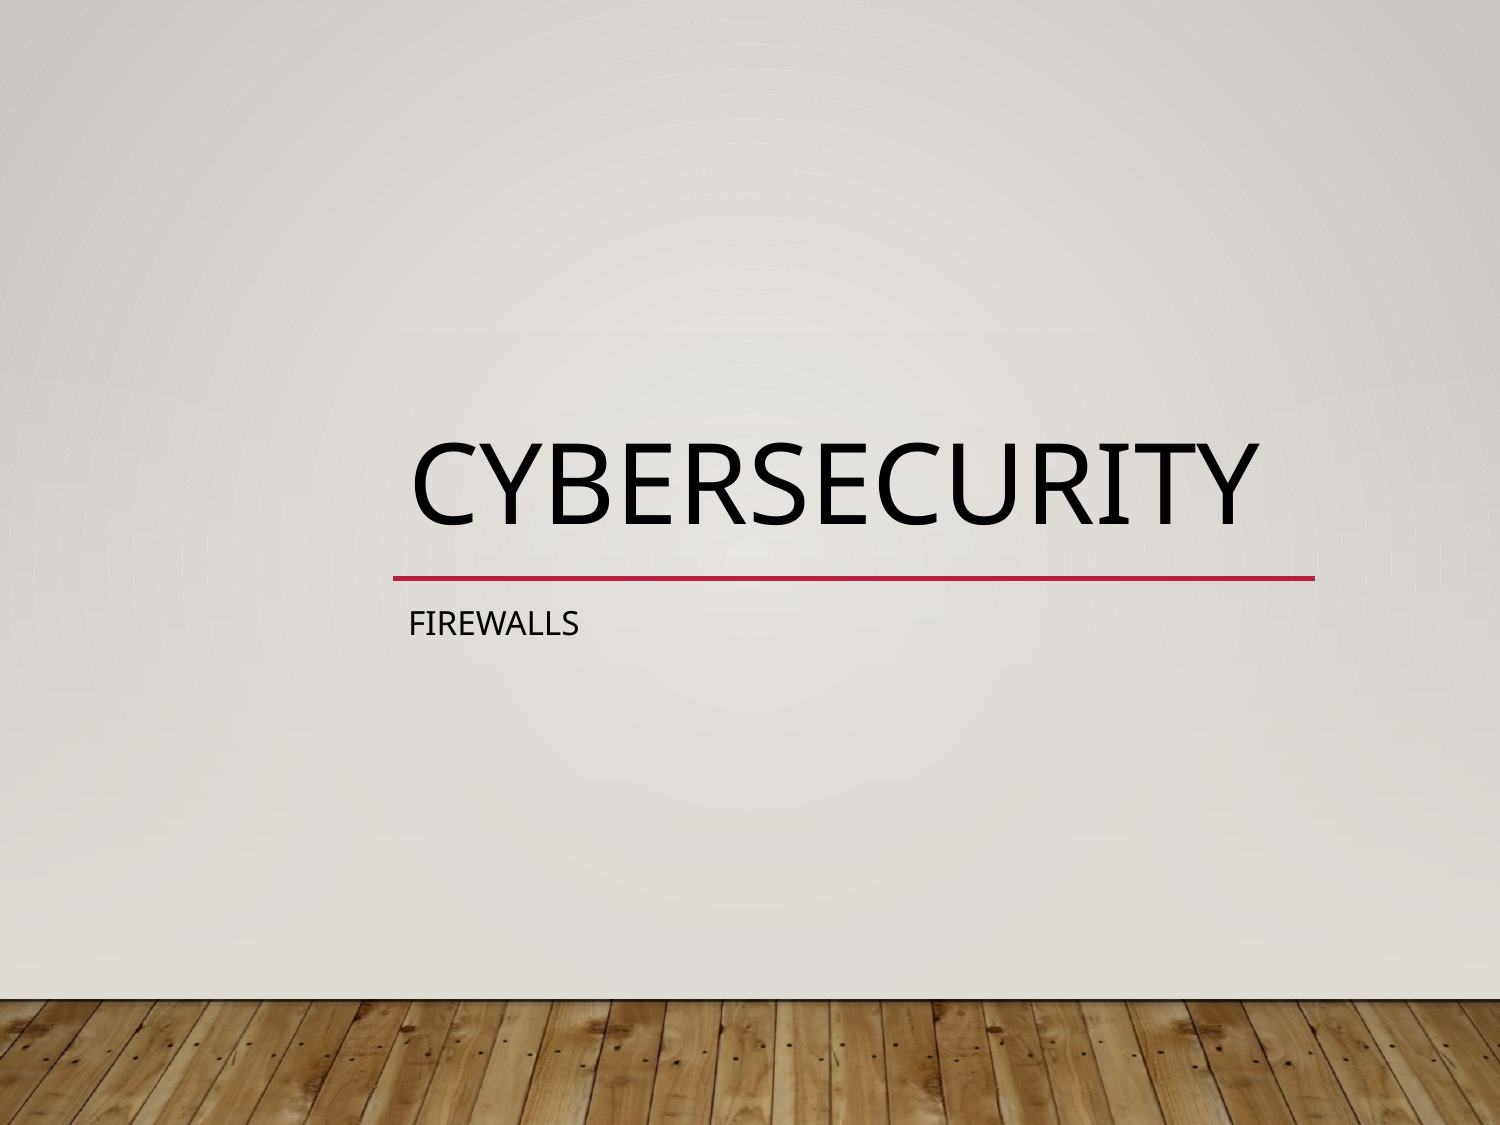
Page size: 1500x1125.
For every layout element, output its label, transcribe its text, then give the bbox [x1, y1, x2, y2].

subtitle Firewalls [393, 579, 1315, 740]
picture [0, 999, 1500, 1125]
title Cybersecurity [393, 131, 1315, 549]
